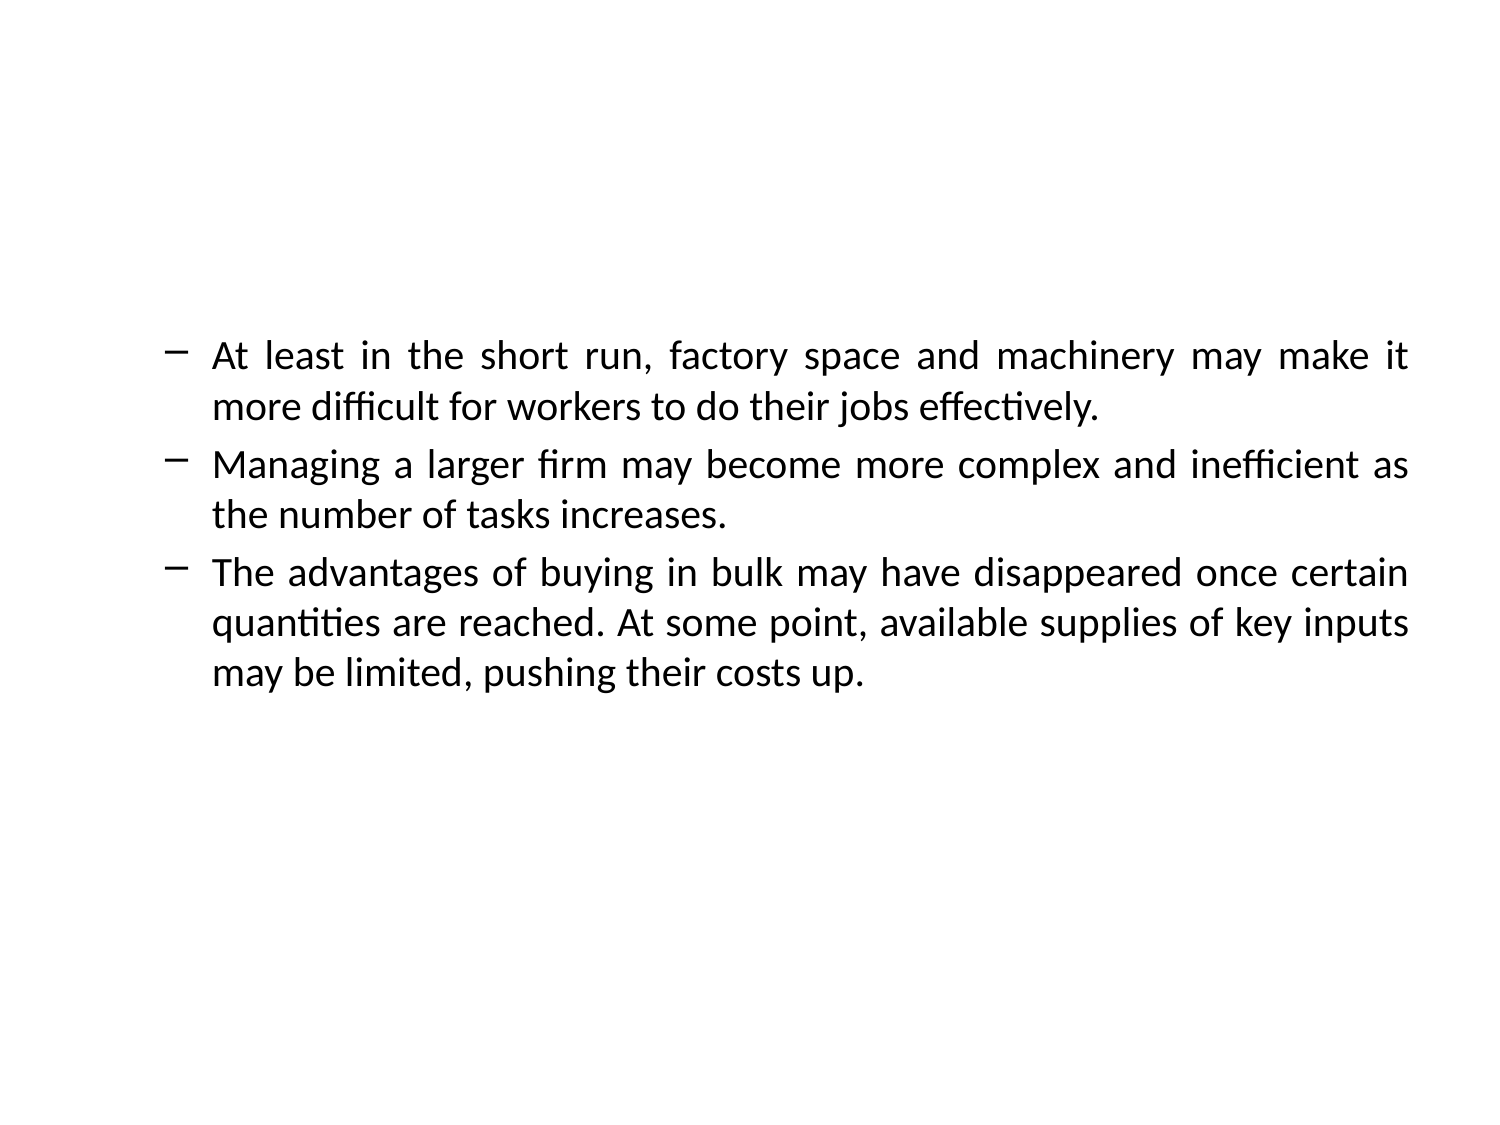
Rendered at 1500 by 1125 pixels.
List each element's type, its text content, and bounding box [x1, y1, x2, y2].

list At least in the short run, factory space and machinery may make it more difficult for workers to do their jobs effectively. Managing a larger firm may become more complex and inefficient as the number of tasks increases. The advantages of buying in bulk may have disappeared once certain quantities are reached. At some point, available supplies of key inputs may be limited, pushing their costs up. [74, 262, 1426, 1006]
